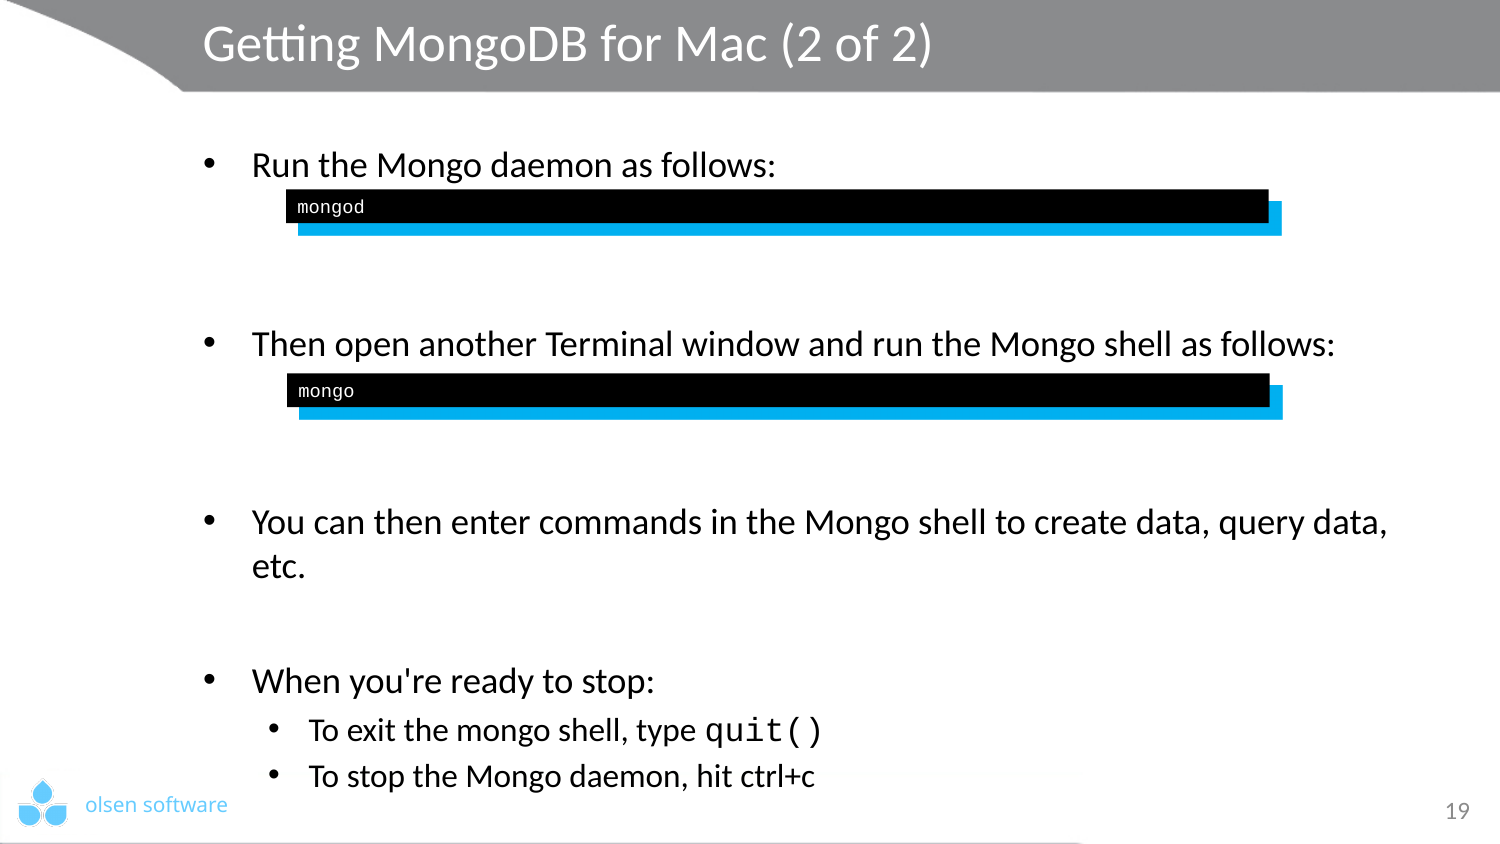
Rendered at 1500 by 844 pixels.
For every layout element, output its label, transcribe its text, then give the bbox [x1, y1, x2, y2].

picture [0, 0, 1500, 844]
text_box mongod [286, 189, 1269, 224]
title Getting MongoDB for Mac (2 of 2) [187, 0, 1426, 93]
footer 19 [1414, 781, 1500, 838]
list Run the Mongo daemon as follows: Then open another Terminal window and run the Mongo shell as follows: You can then enter commands in the Mongo shell to create data, query data, etc. When you're ready to stop: To exit the mongo shell, type quit() To stop the Mongo daemon, hit ctrl+c [188, 133, 1425, 808]
text_box mongo [287, 373, 1270, 408]
picture [17, 778, 68, 827]
